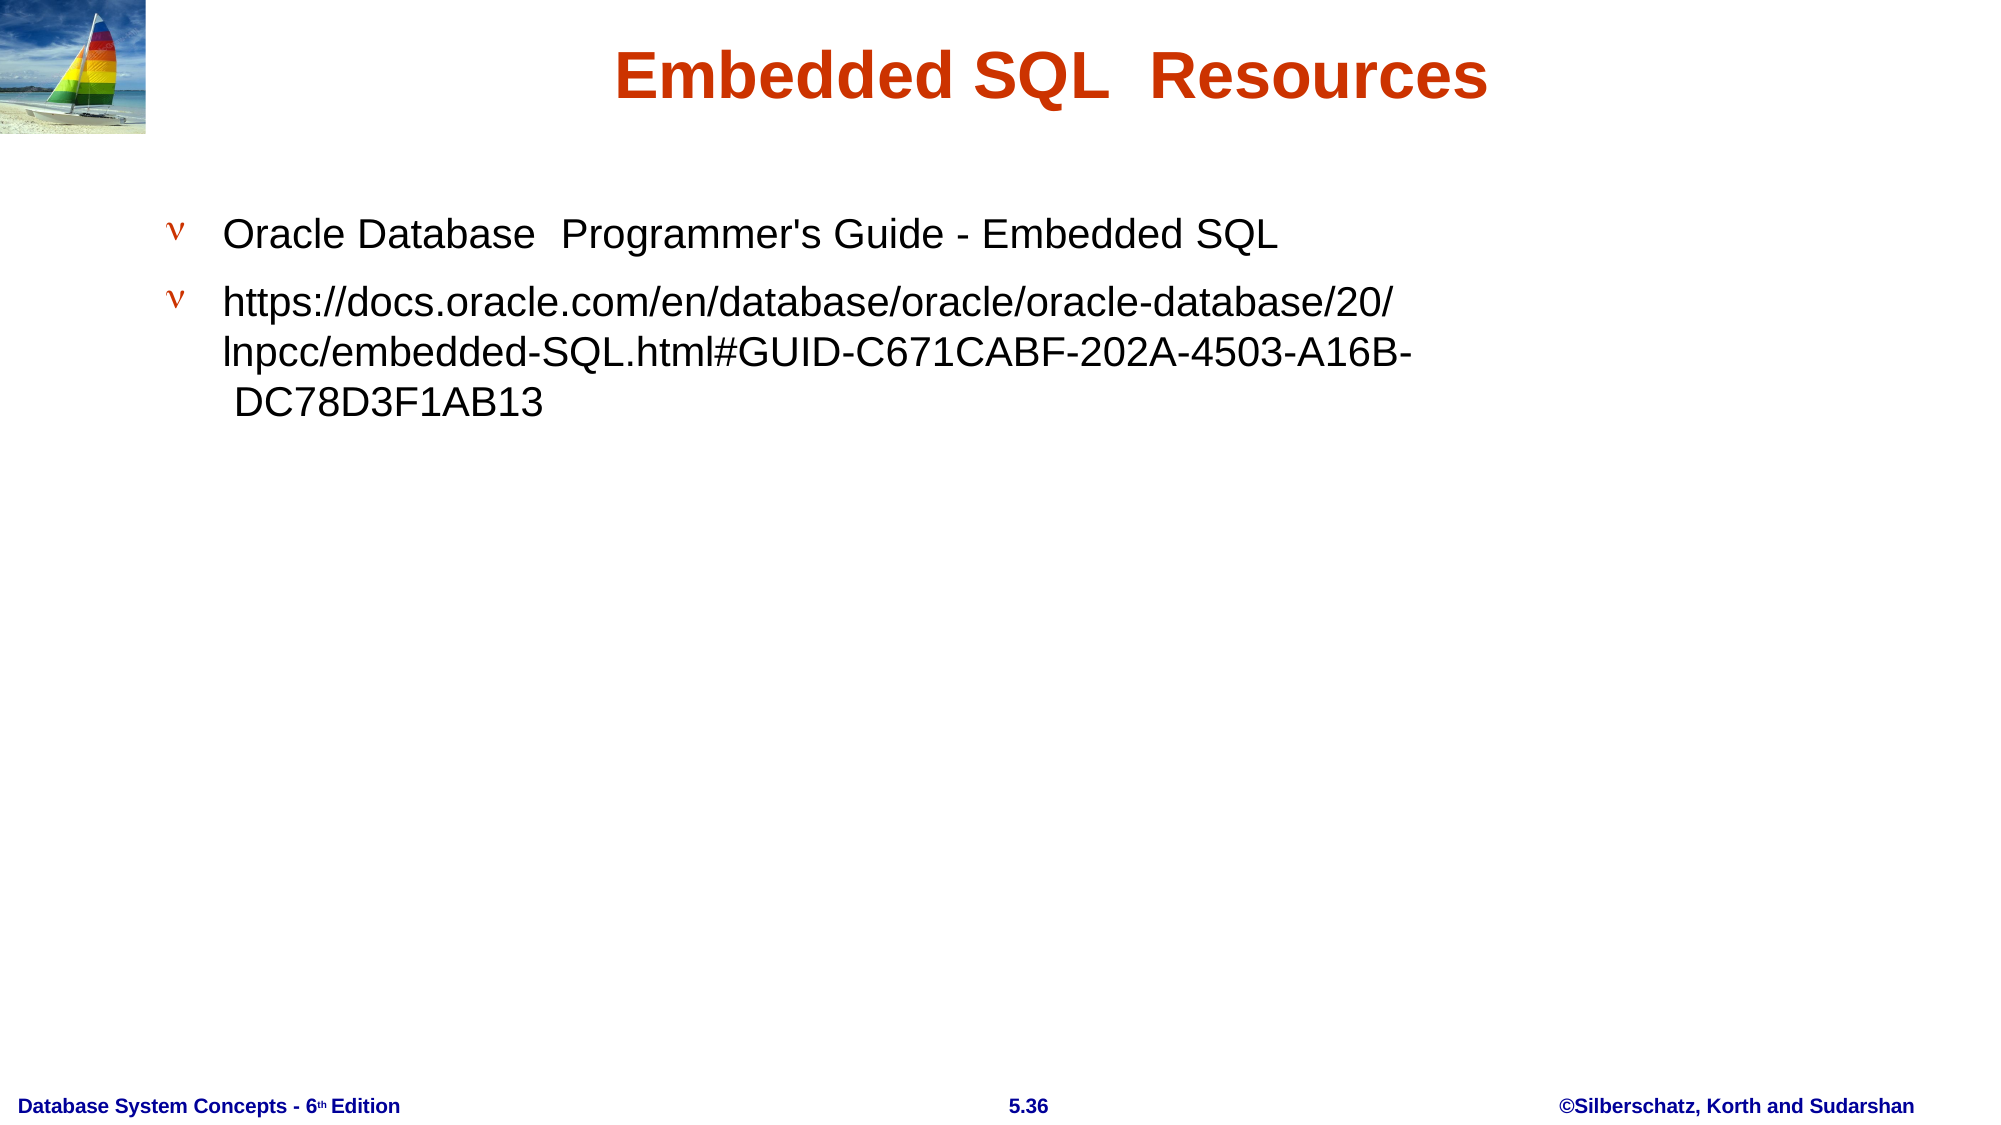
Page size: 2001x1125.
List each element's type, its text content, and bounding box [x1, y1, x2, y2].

slide_number 5.36 [1006, 1092, 1056, 1125]
slide_number ©Silberschatz, Korth and Sudarshan [1557, 1092, 1922, 1125]
text_box   [164, 177, 193, 316]
picture [0, 0, 146, 134]
text_box Oracle Database Programmer's Guide - Embedded SQL https://docs.oracle.com/en/database/oracle/oracle-database/20/ lnpcc/embedded-SQL.html#GUID-C671CABF-202A-4503-A16B- DC78D3F1AB13 [220, 185, 1419, 425]
title Embedded SQL Resources [612, 29, 1491, 220]
footer Database System Concepts - 6th Edition [15, 1092, 410, 1125]
